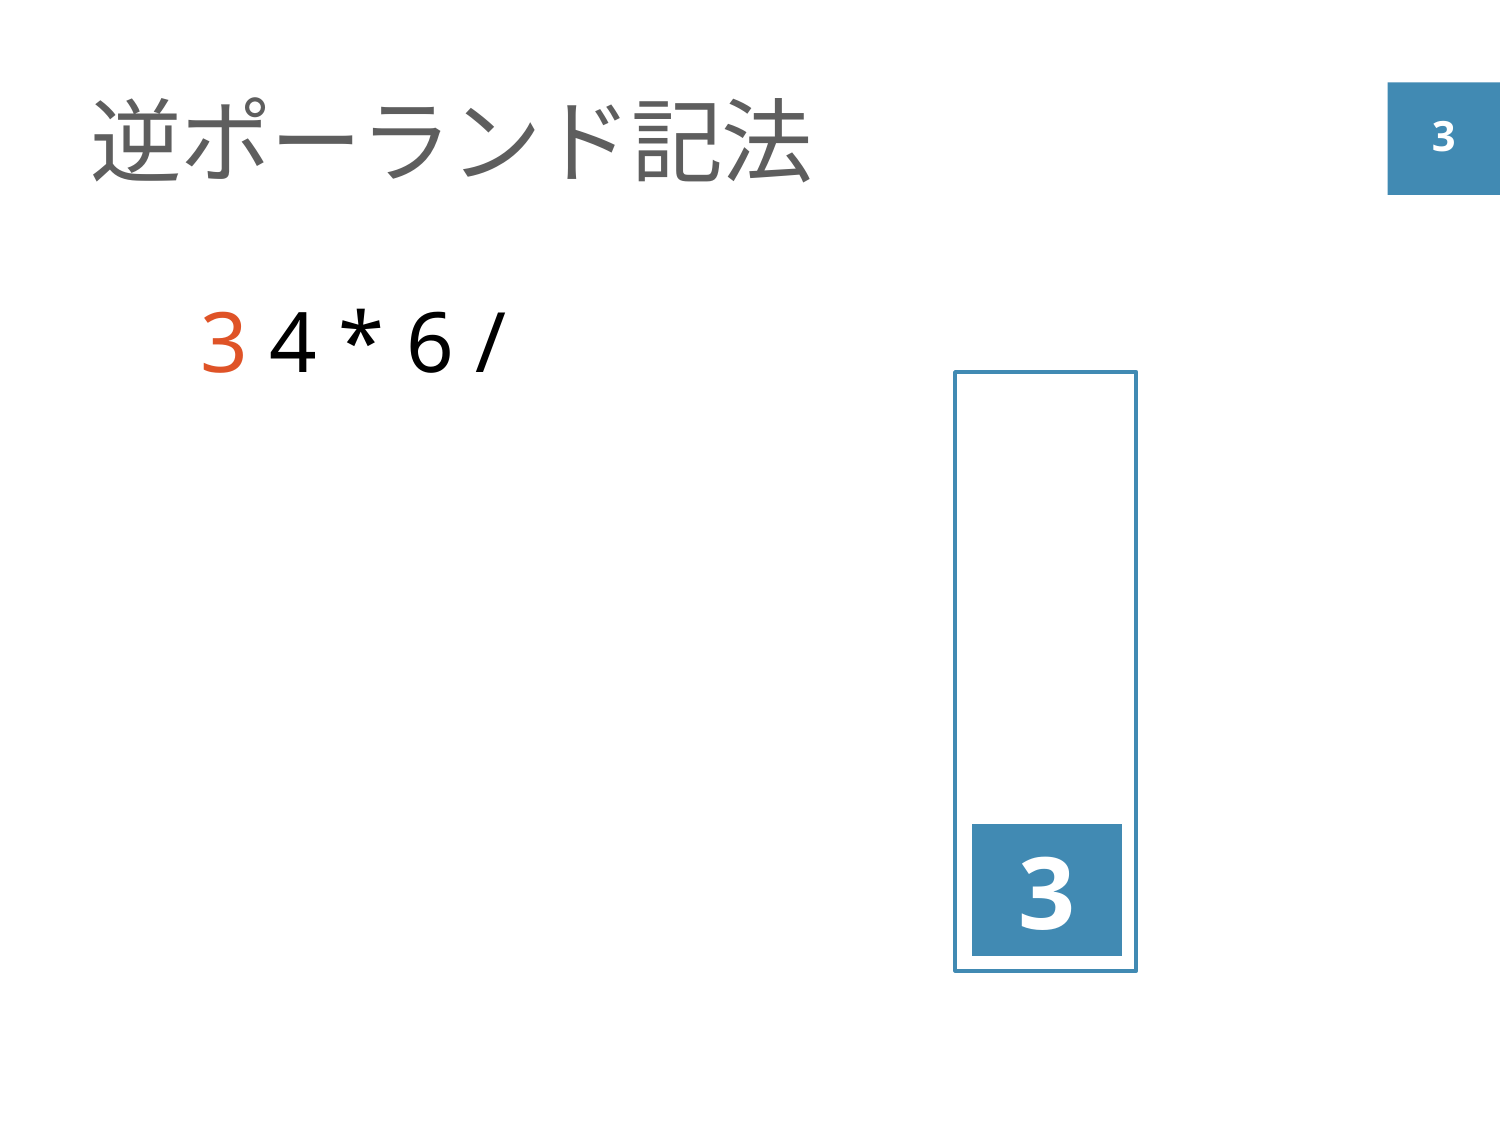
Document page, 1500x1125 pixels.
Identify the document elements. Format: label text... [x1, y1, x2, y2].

text_box [953, 370, 1138, 973]
text_box 3 [966, 818, 1128, 962]
title 逆ポーランド記法 [75, 45, 1469, 233]
text_box 3 4 * 6 / [185, 281, 522, 397]
